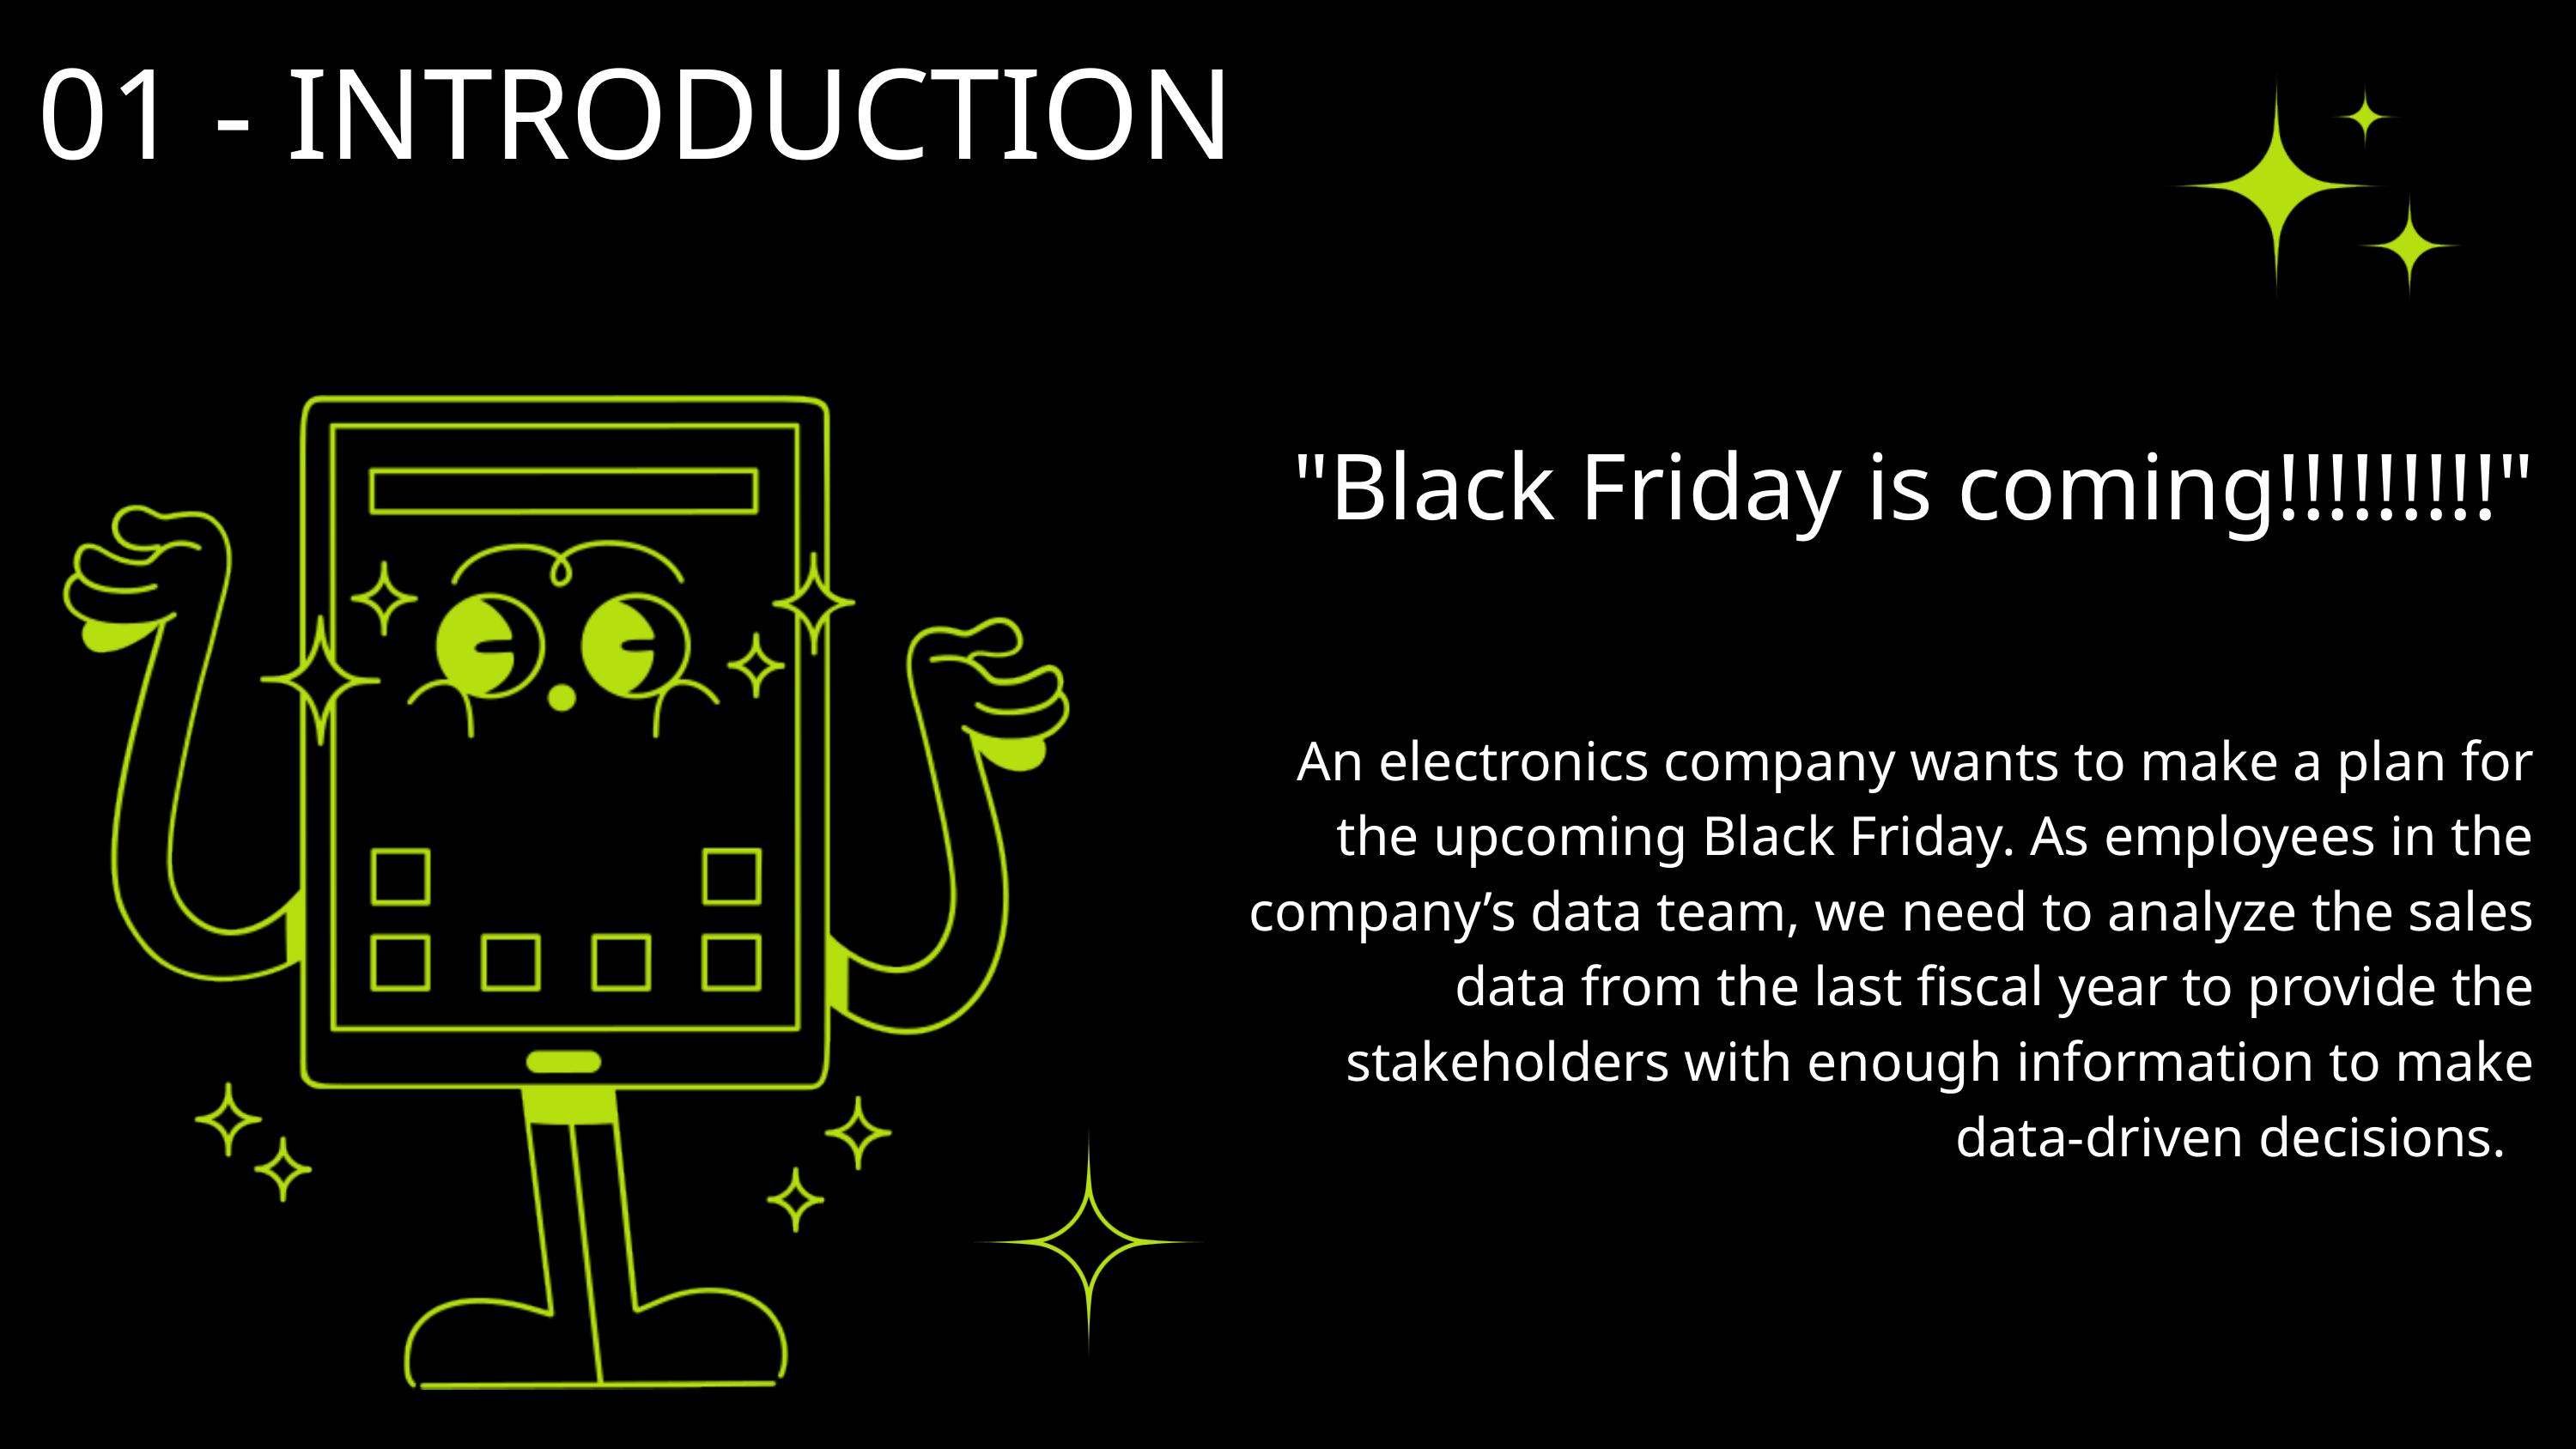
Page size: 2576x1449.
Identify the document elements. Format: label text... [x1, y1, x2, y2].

text_box "Black Friday is coming!!!!!!!!!" [1206, 430, 2536, 538]
text_box [2159, 68, 2470, 306]
text_box [971, 1125, 1206, 1360]
text_box [58, 395, 1072, 1390]
text_box An electronics company wants to make a plan for the upcoming Black Friday. As employees in the company’s data team, we need to analyze the sales data from the last fiscal year to provide the stakeholders with enough information to make data-driven decisions. [1206, 716, 2536, 1167]
text_box 01 - INTRODUCTION [37, 48, 1871, 185]
